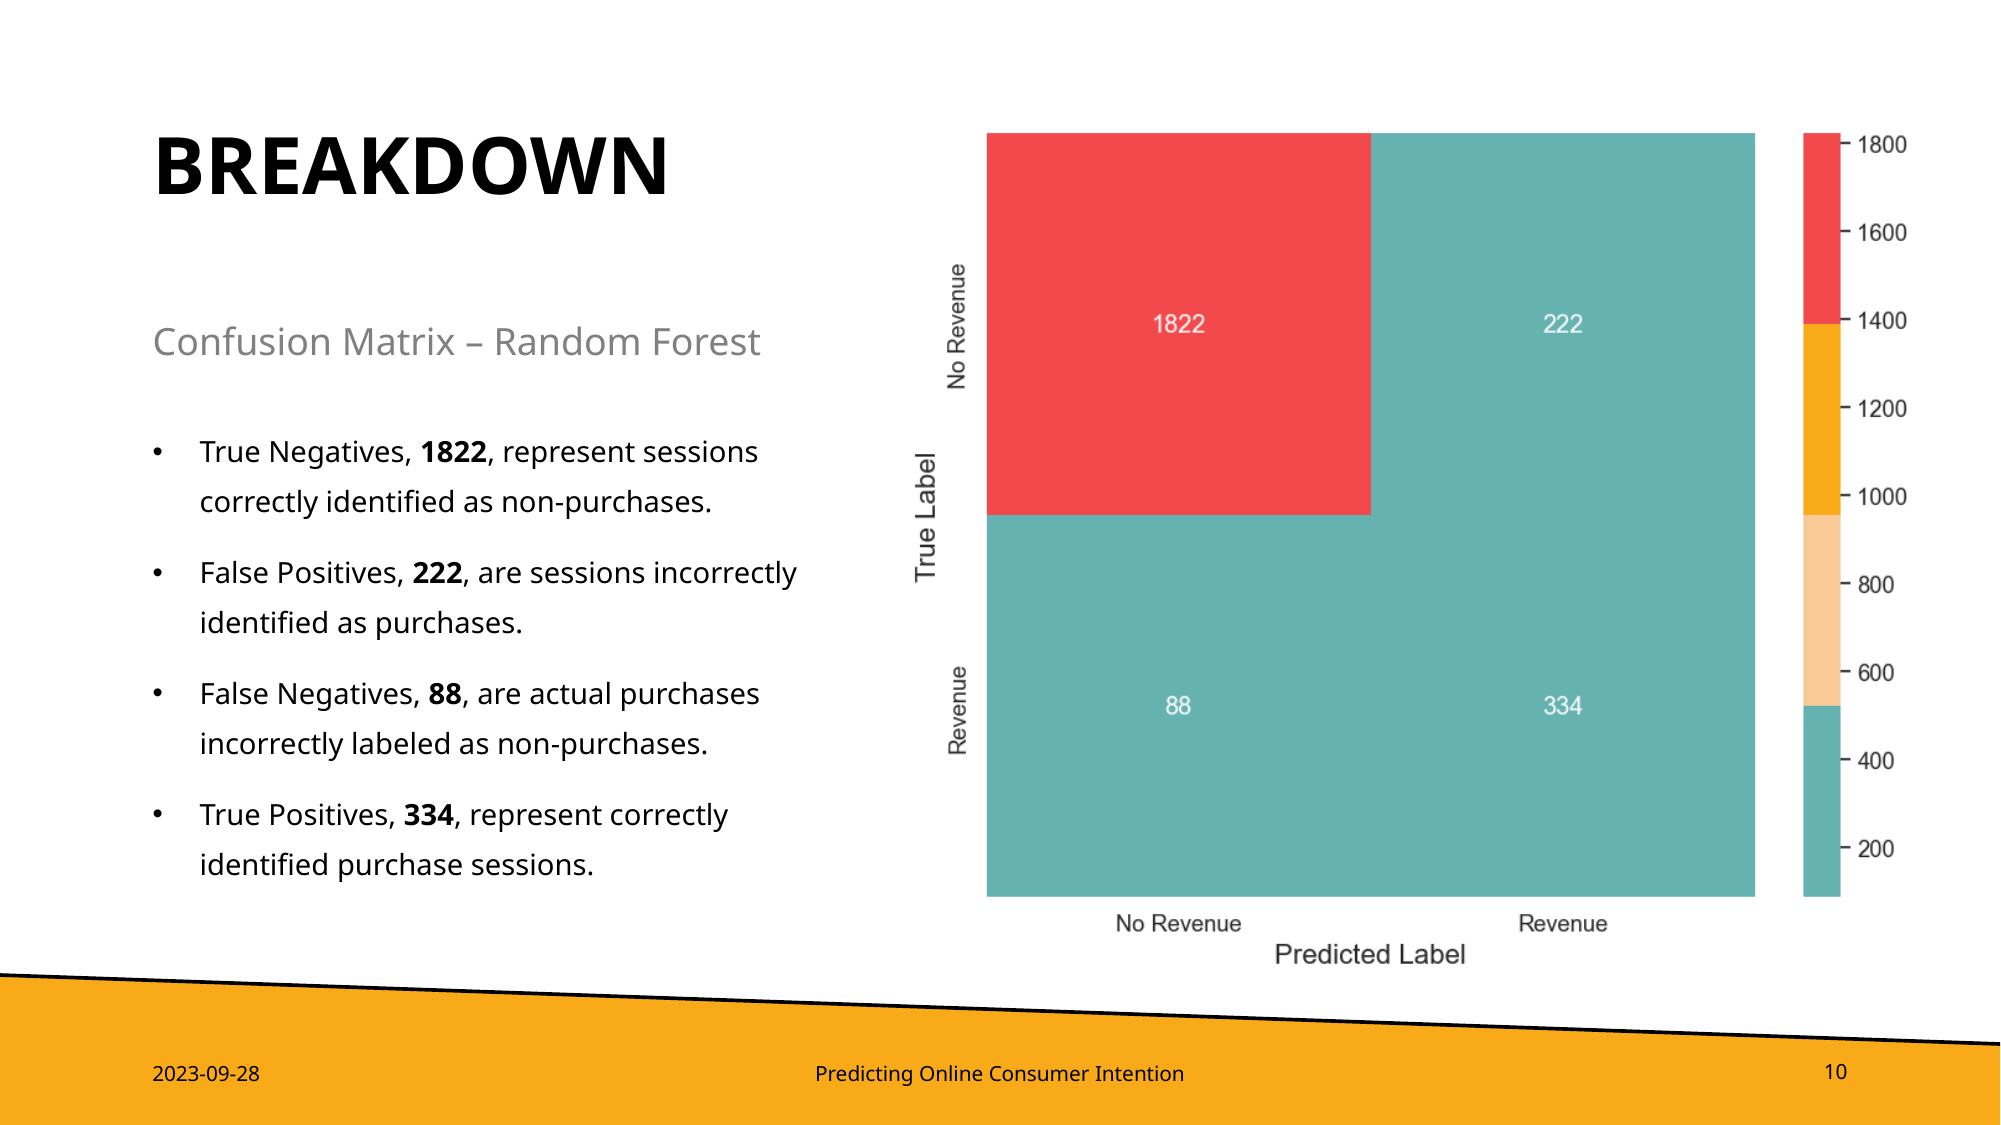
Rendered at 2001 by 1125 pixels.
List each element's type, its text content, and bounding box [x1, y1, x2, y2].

footer Predicting Online Consumer Intention [662, 1042, 1338, 1103]
title Breakdown [137, 59, 1863, 278]
picture [904, 122, 1920, 980]
slide_number 10 [1412, 1042, 1863, 1103]
list True Negatives, 1822, represent sessions correctly identified as non-purchases. False Positives, 222, are sessions incorrectly identified as purchases. False Negatives, 88, are actual purchases incorrectly labeled as non-purchases. True Positives, 334, represent correctly identified purchase sessions. [137, 410, 813, 917]
list Confusion Matrix – Random Forest [137, 275, 813, 410]
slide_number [137, 1042, 588, 1103]
